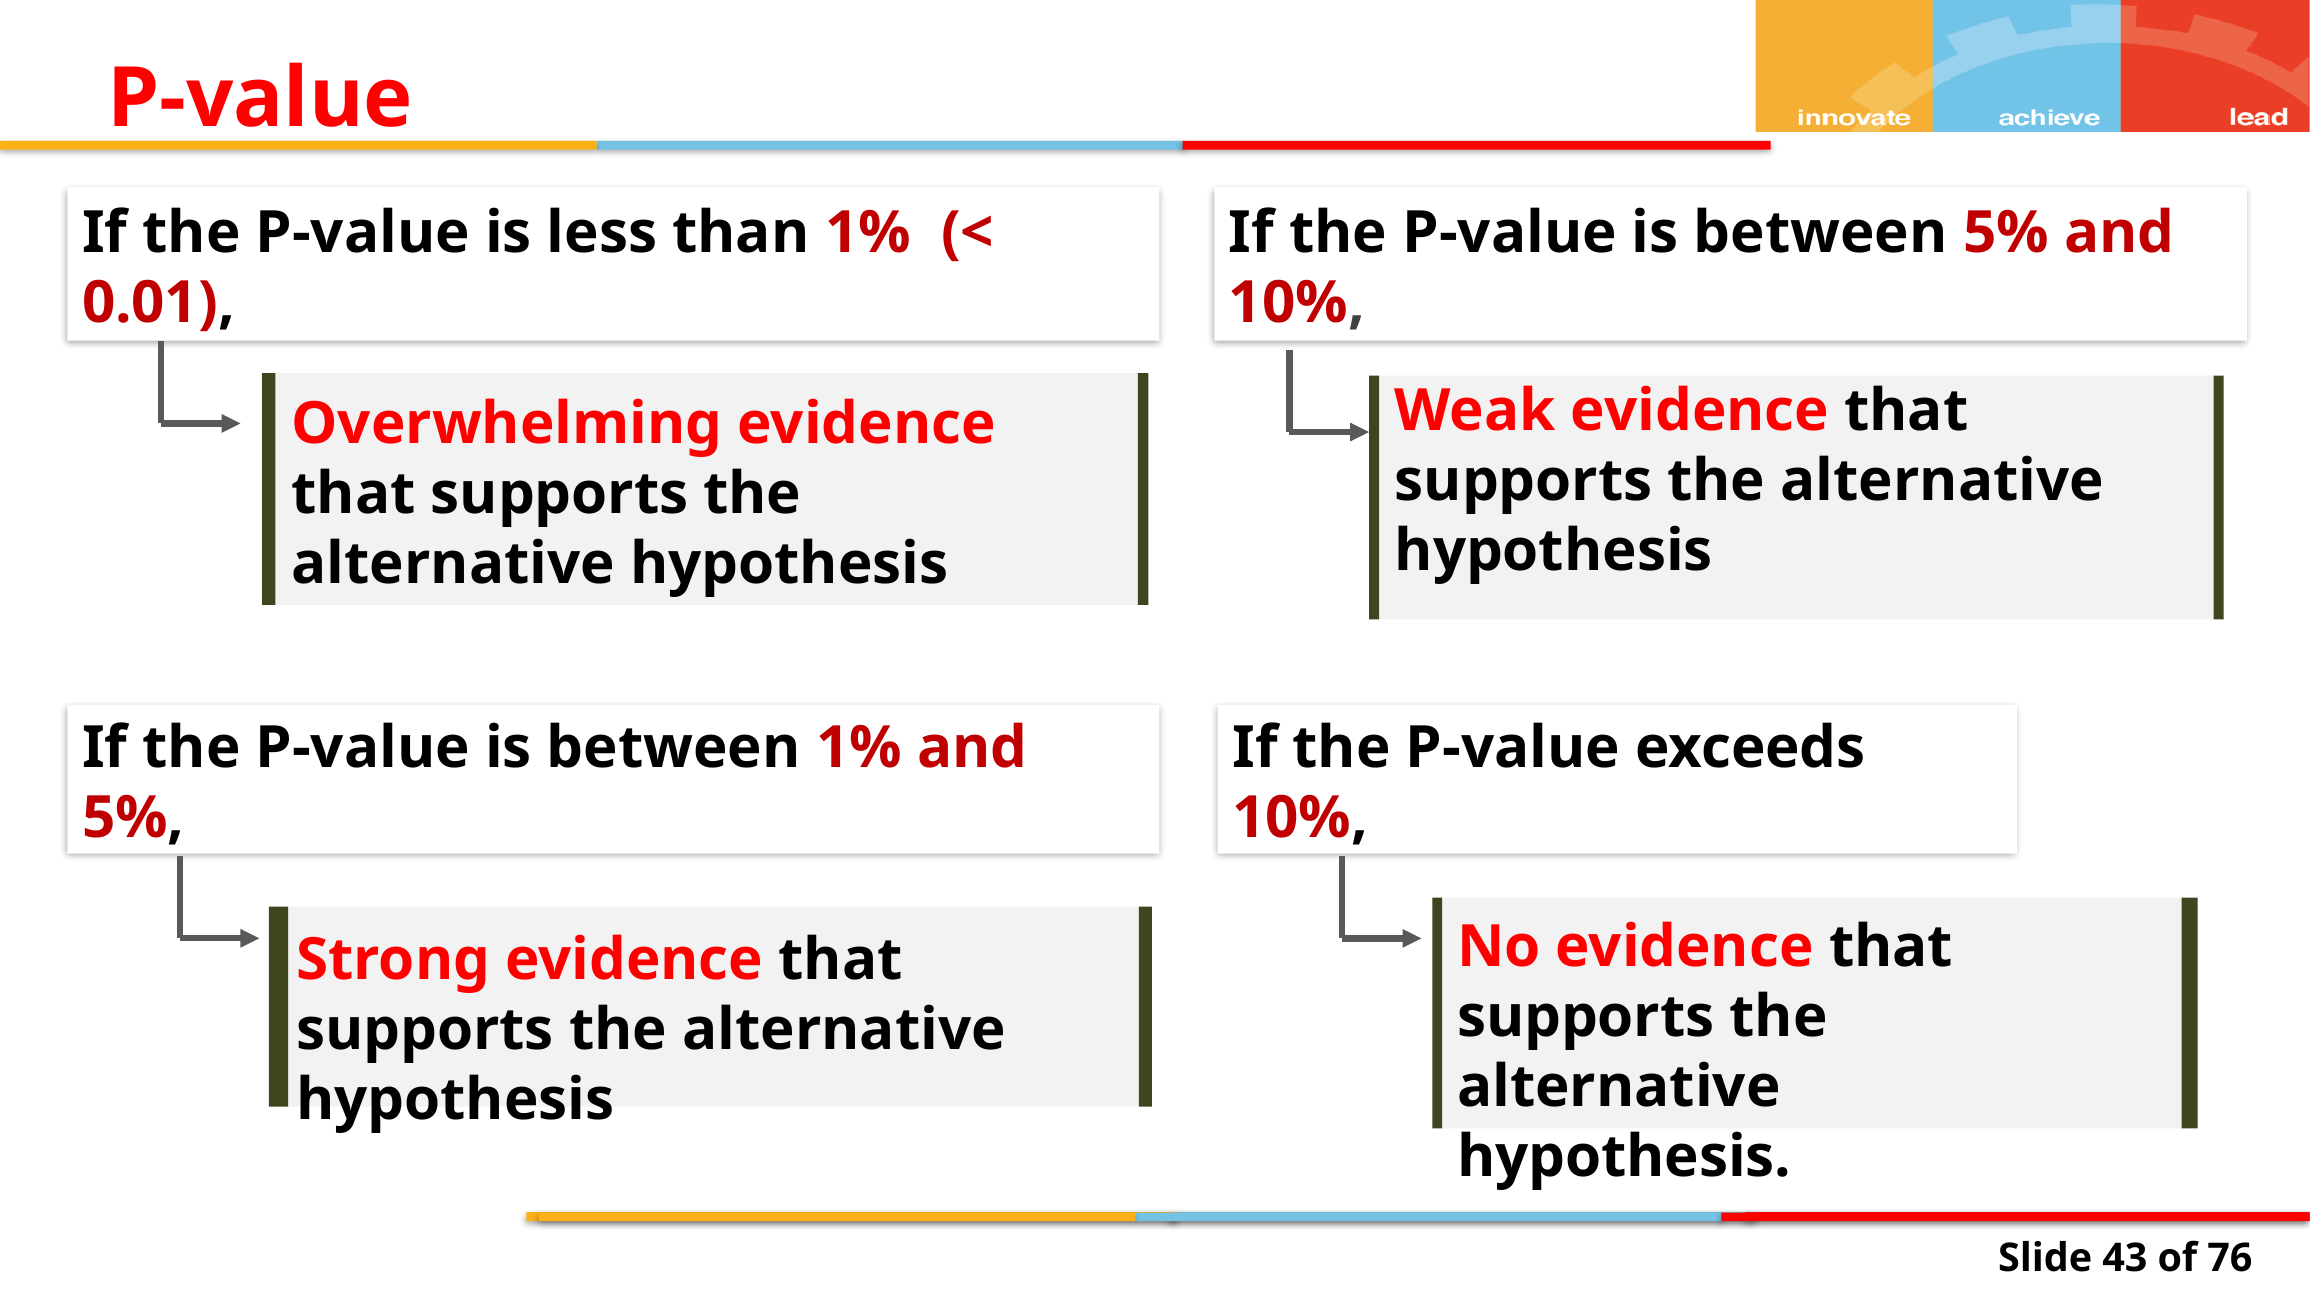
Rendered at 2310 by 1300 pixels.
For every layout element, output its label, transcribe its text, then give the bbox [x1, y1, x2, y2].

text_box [1289, 349, 1370, 433]
text_box If the P-value is less than 1% (< 0.01), [67, 187, 1160, 341]
text_box If the P-value is between 5% and 10%, [1214, 187, 2247, 341]
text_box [1432, 897, 2198, 1129]
picture [1755, 0, 2310, 132]
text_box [1341, 856, 1422, 939]
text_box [160, 341, 241, 424]
text_box If the P-value exceeds 10%, [1217, 704, 2017, 854]
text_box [261, 372, 1149, 606]
title P-value [92, 12, 2171, 125]
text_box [1368, 364, 2224, 620]
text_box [179, 856, 260, 939]
text_box If the P-value is between 1% and 5%, [67, 704, 1160, 854]
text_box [268, 906, 1153, 1142]
